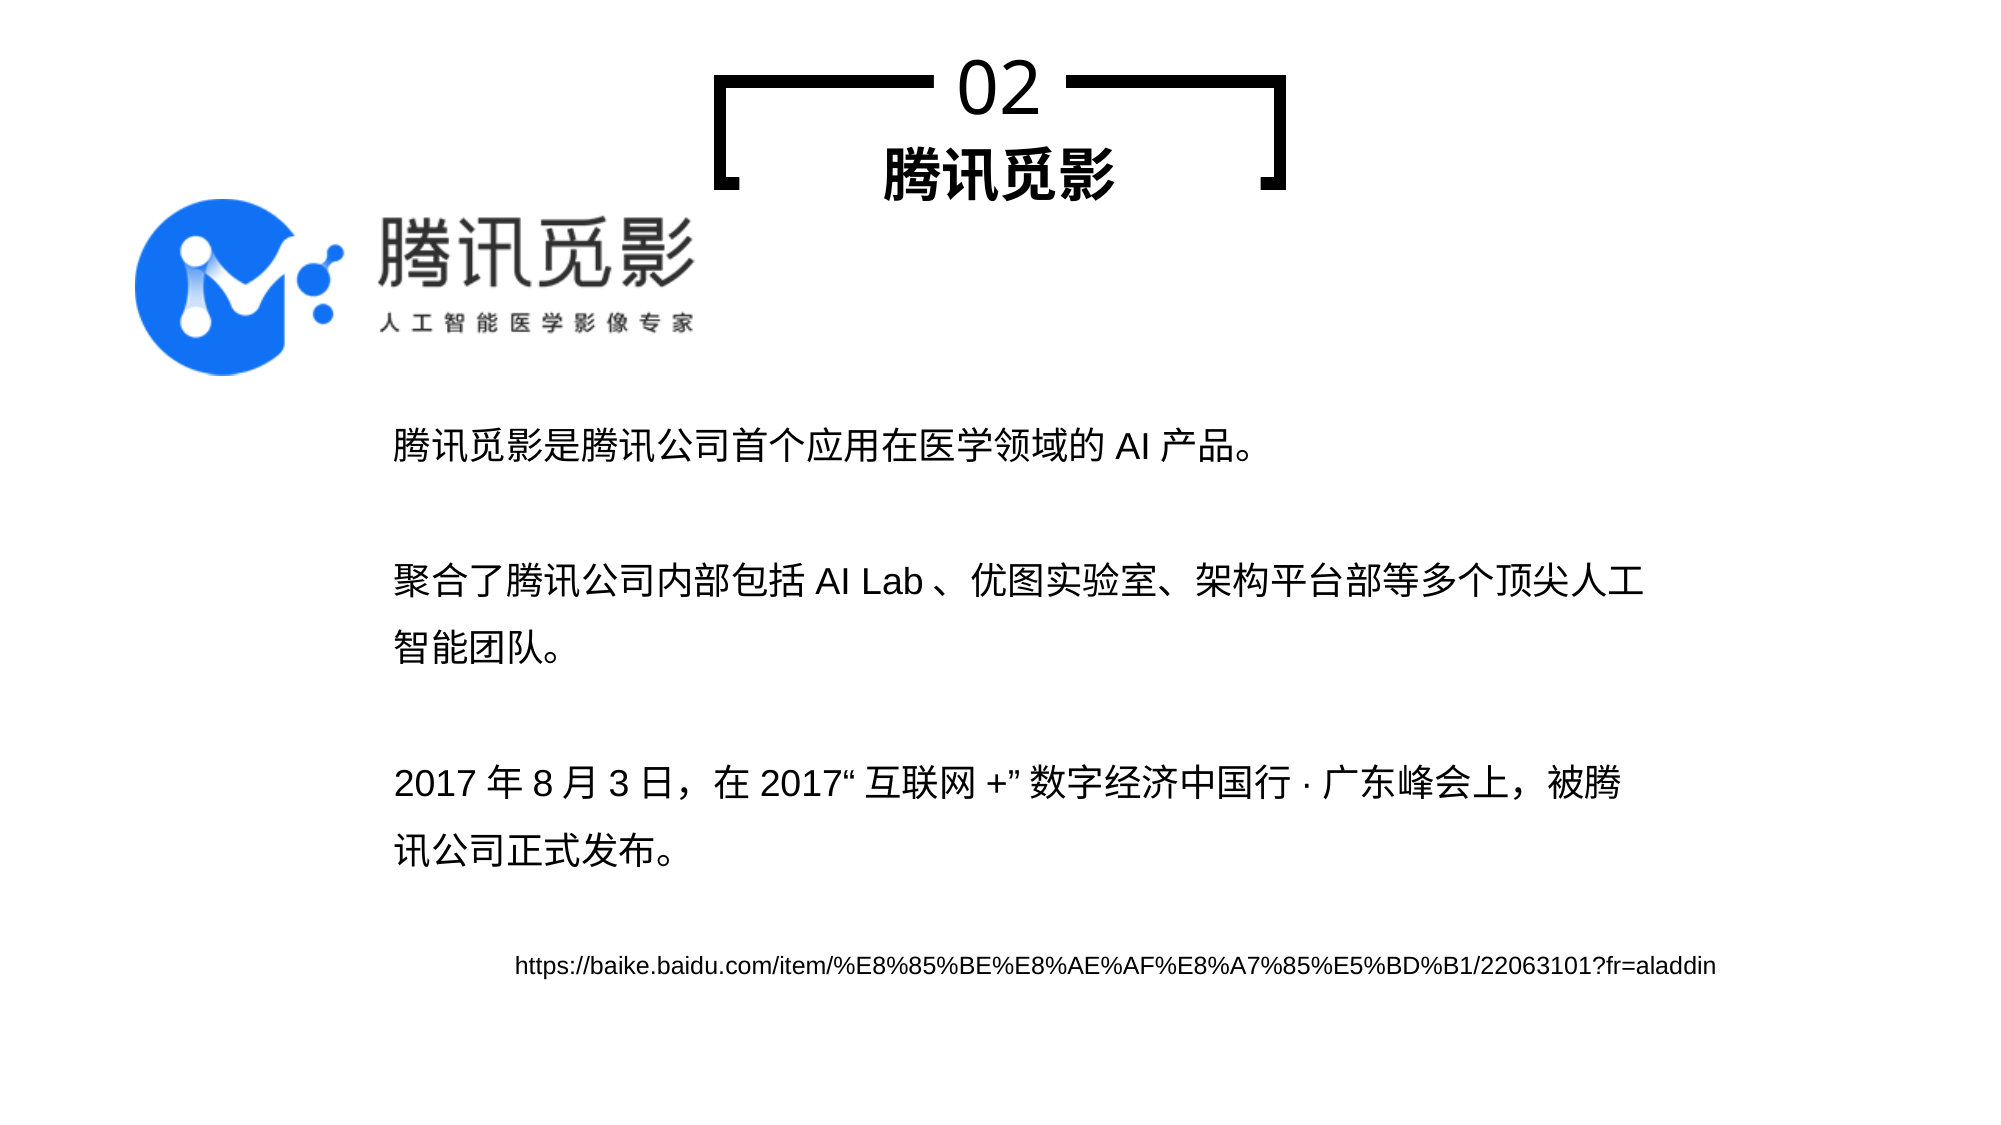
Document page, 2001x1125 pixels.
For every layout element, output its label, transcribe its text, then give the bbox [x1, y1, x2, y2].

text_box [719, 32, 1280, 217]
text_box 腾讯觅影是腾讯公司首个应用在医学领域的AI产品。 聚合了腾讯公司内部包括AI Lab、优图实验室、架构平台部等多个顶尖人工智能团队。 2017年8月3日，在2017“互联网+”数字经济中国行·广东峰会上，被腾讯公司正式发布。 [379, 391, 1670, 879]
picture [134, 199, 907, 376]
text_box https://baike.baidu.com/item/%E8%85%BE%E8%AE%AF%E8%A7%85%E5%BD%B1/22063101?fr=aladdin [500, 942, 1830, 987]
